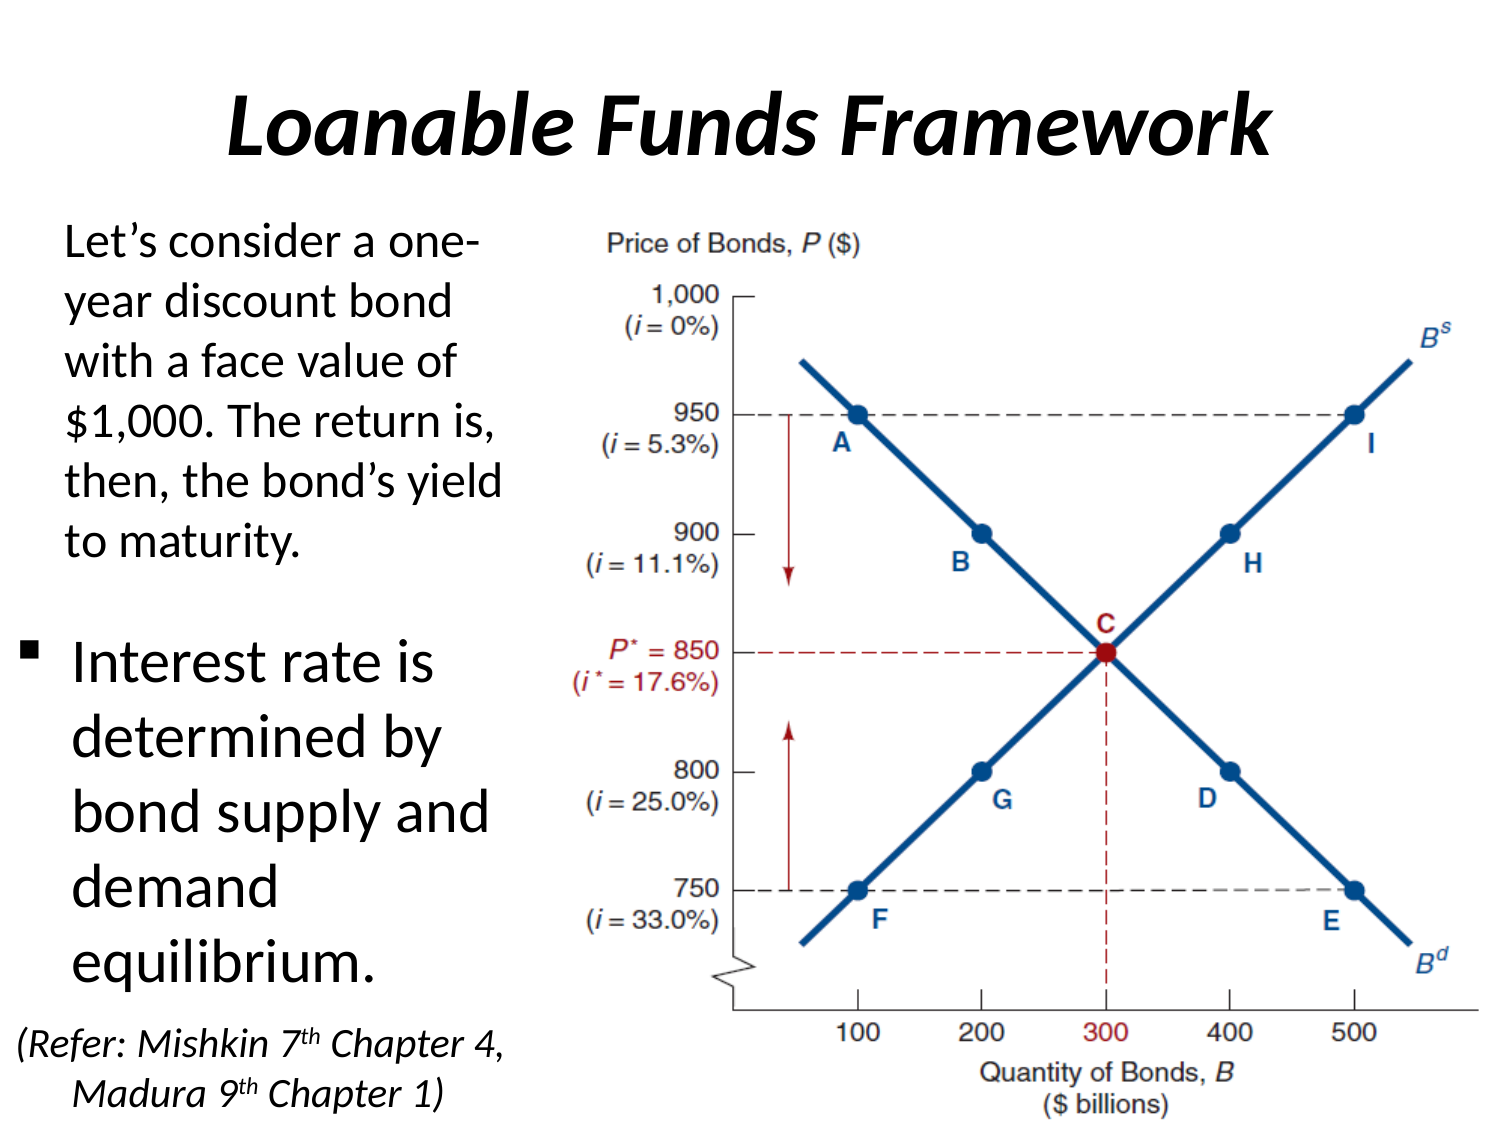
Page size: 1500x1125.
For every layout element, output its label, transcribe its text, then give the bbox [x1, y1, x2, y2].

list Interest rate is determined by bond supply and demand equilibrium. (Refer: Mishkin 7th Chapter 4, Madura 9th Chapter 1) [0, 612, 544, 1125]
picture [549, 224, 1500, 1125]
title Loanable Funds Framework [75, 24, 1425, 213]
text_box Let’s consider a one-year discount bond with a face value of $1,000. The return is, then, the bond’s yield to maturity. [50, 199, 538, 575]
